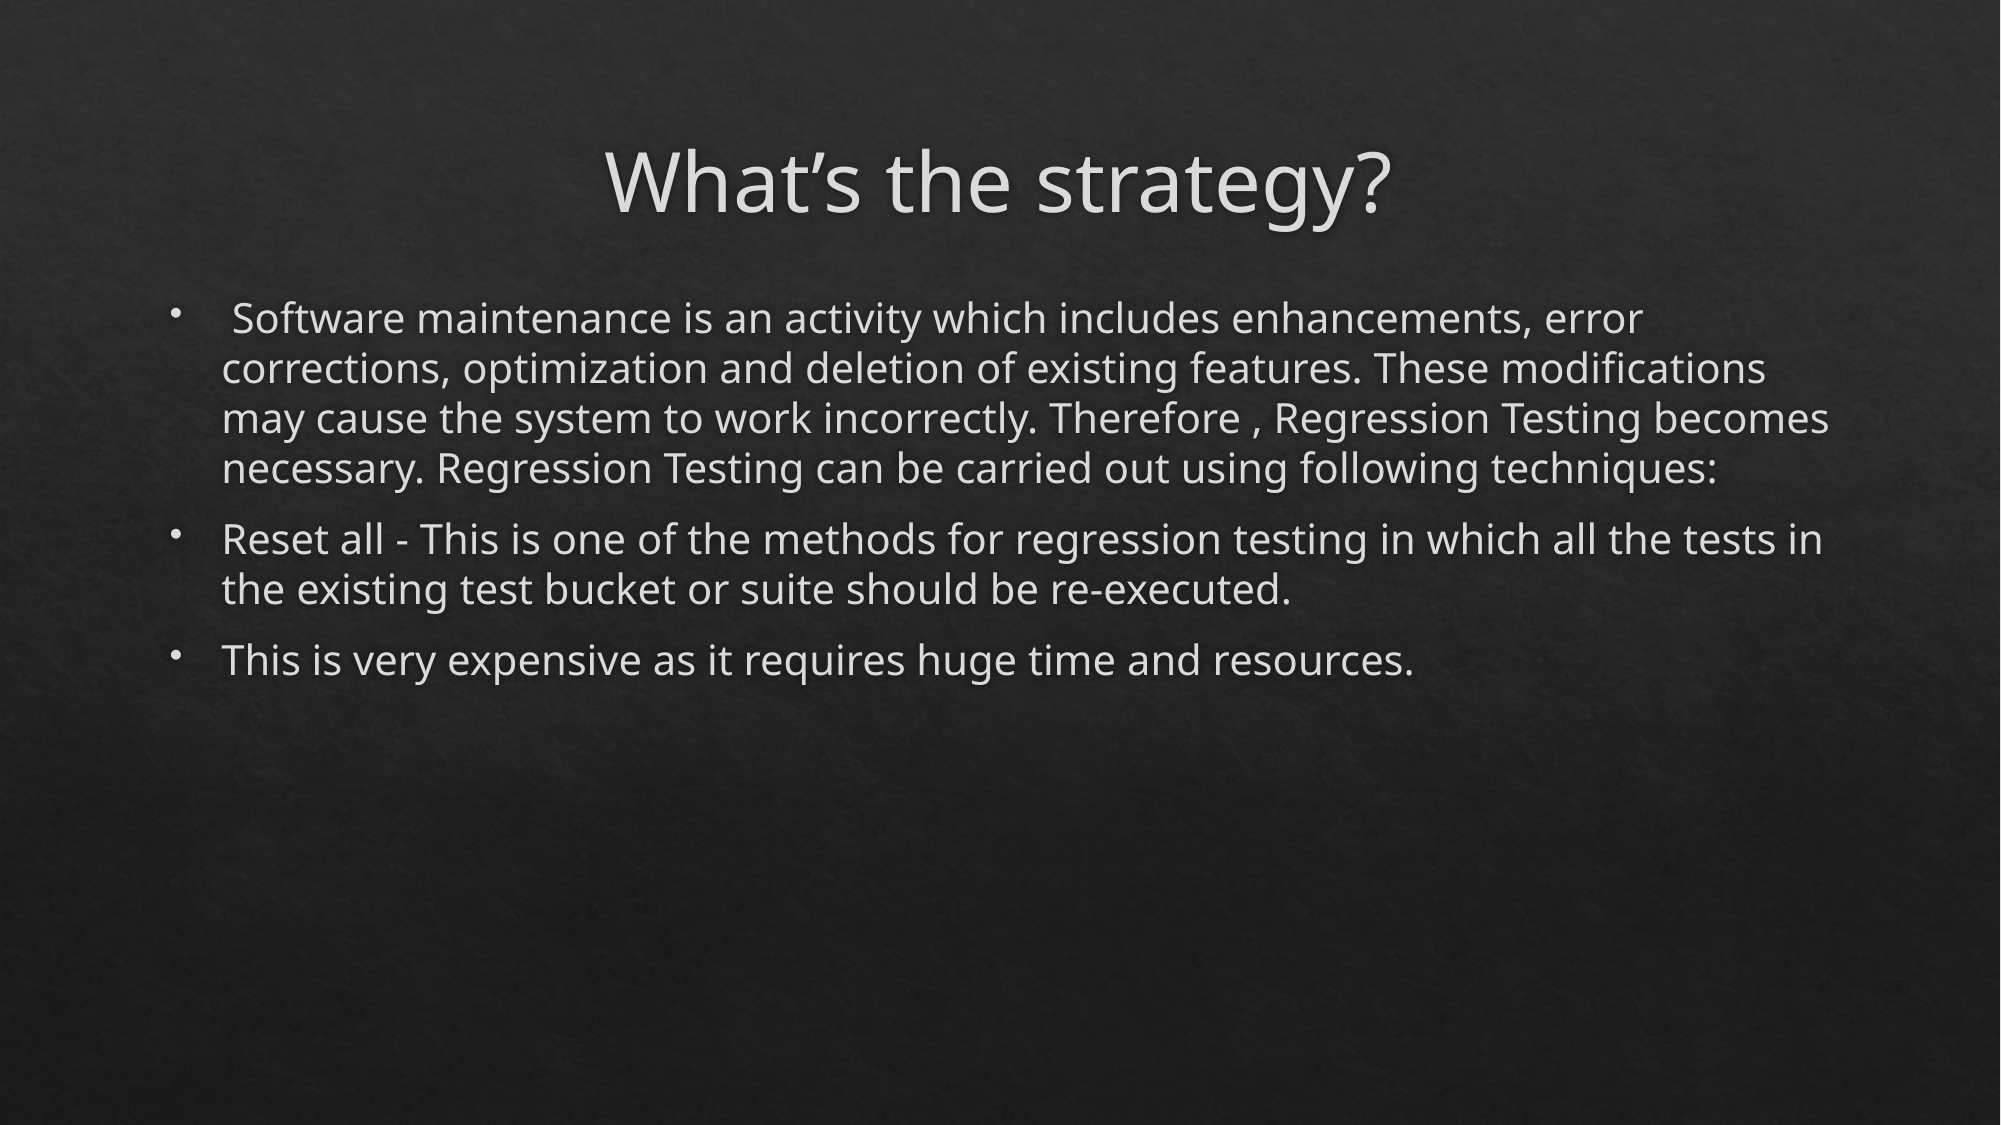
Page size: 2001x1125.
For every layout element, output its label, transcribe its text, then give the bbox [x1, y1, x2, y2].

title What’s the strategy? [149, 99, 1849, 260]
list Software maintenance is an activity which includes enhancements, error corrections, optimization and deletion of existing features. These modifications may cause the system to work incorrectly. Therefore , Regression Testing becomes necessary. Regression Testing can be carried out using following techniques: Reset all - This is one of the methods for regression testing in which all the tests in the existing test bucket or suite should be re-executed. This is very expensive as it requires huge time and resources. [149, 284, 1849, 950]
